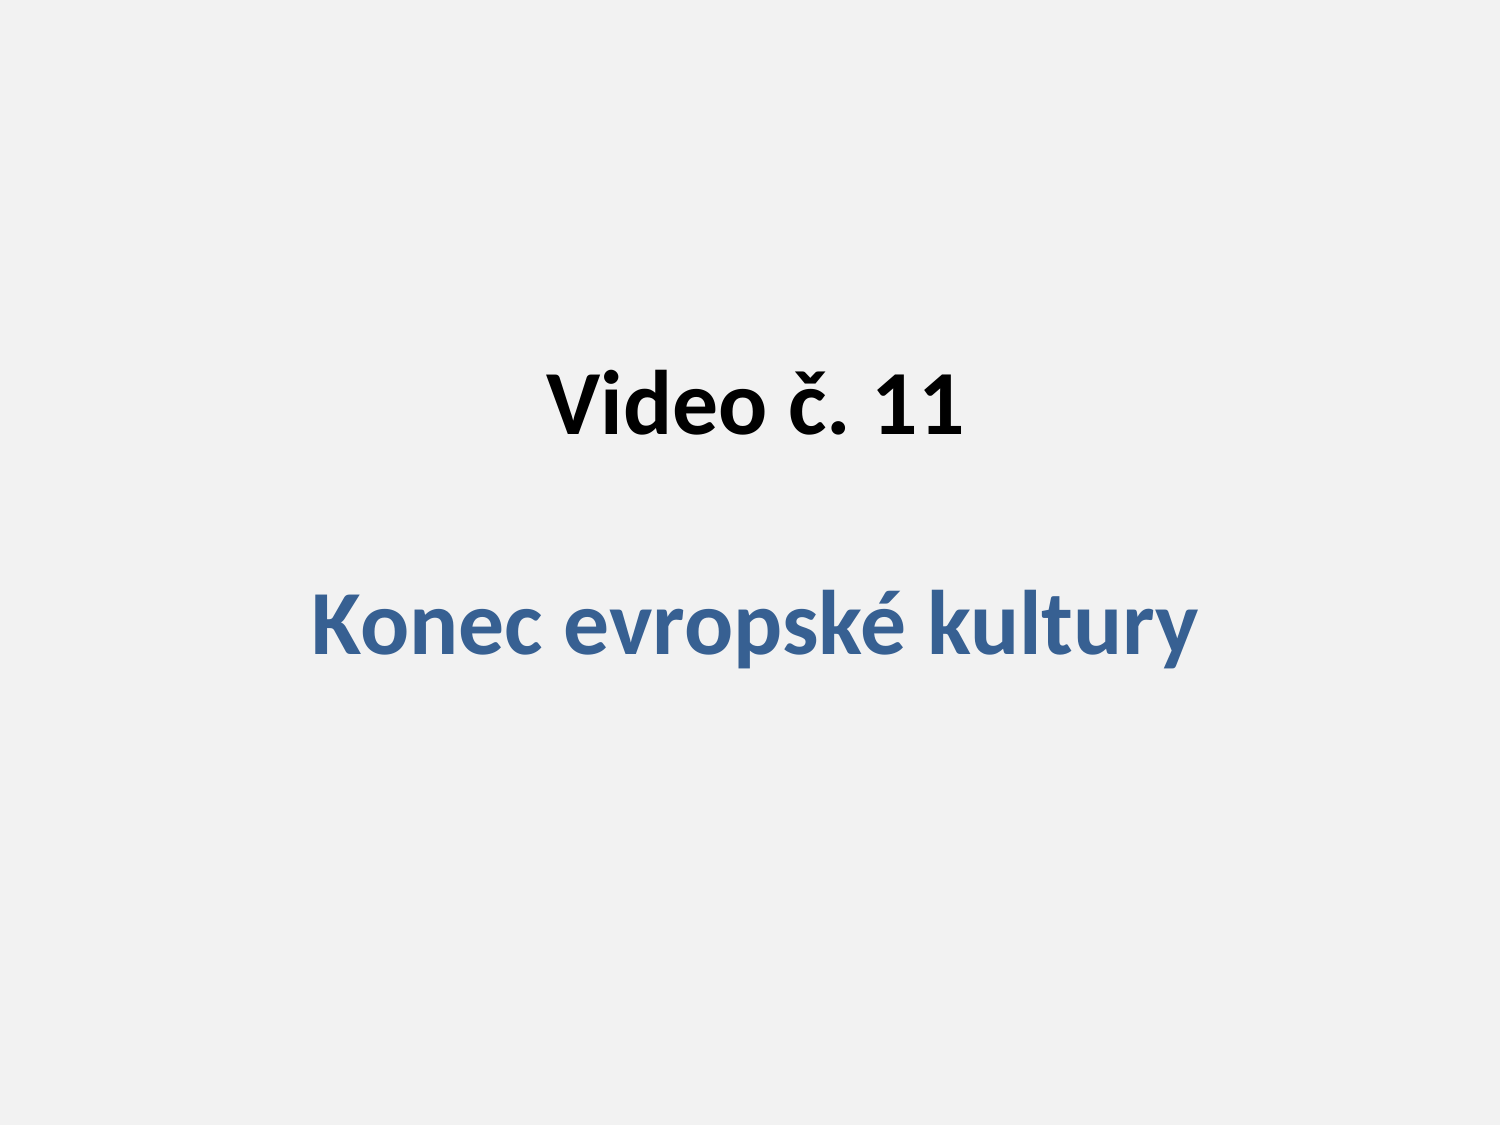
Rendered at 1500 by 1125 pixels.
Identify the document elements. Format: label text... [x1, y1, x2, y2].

title Video č. 11 Konec evropské kultury [41, 30, 1471, 1094]
